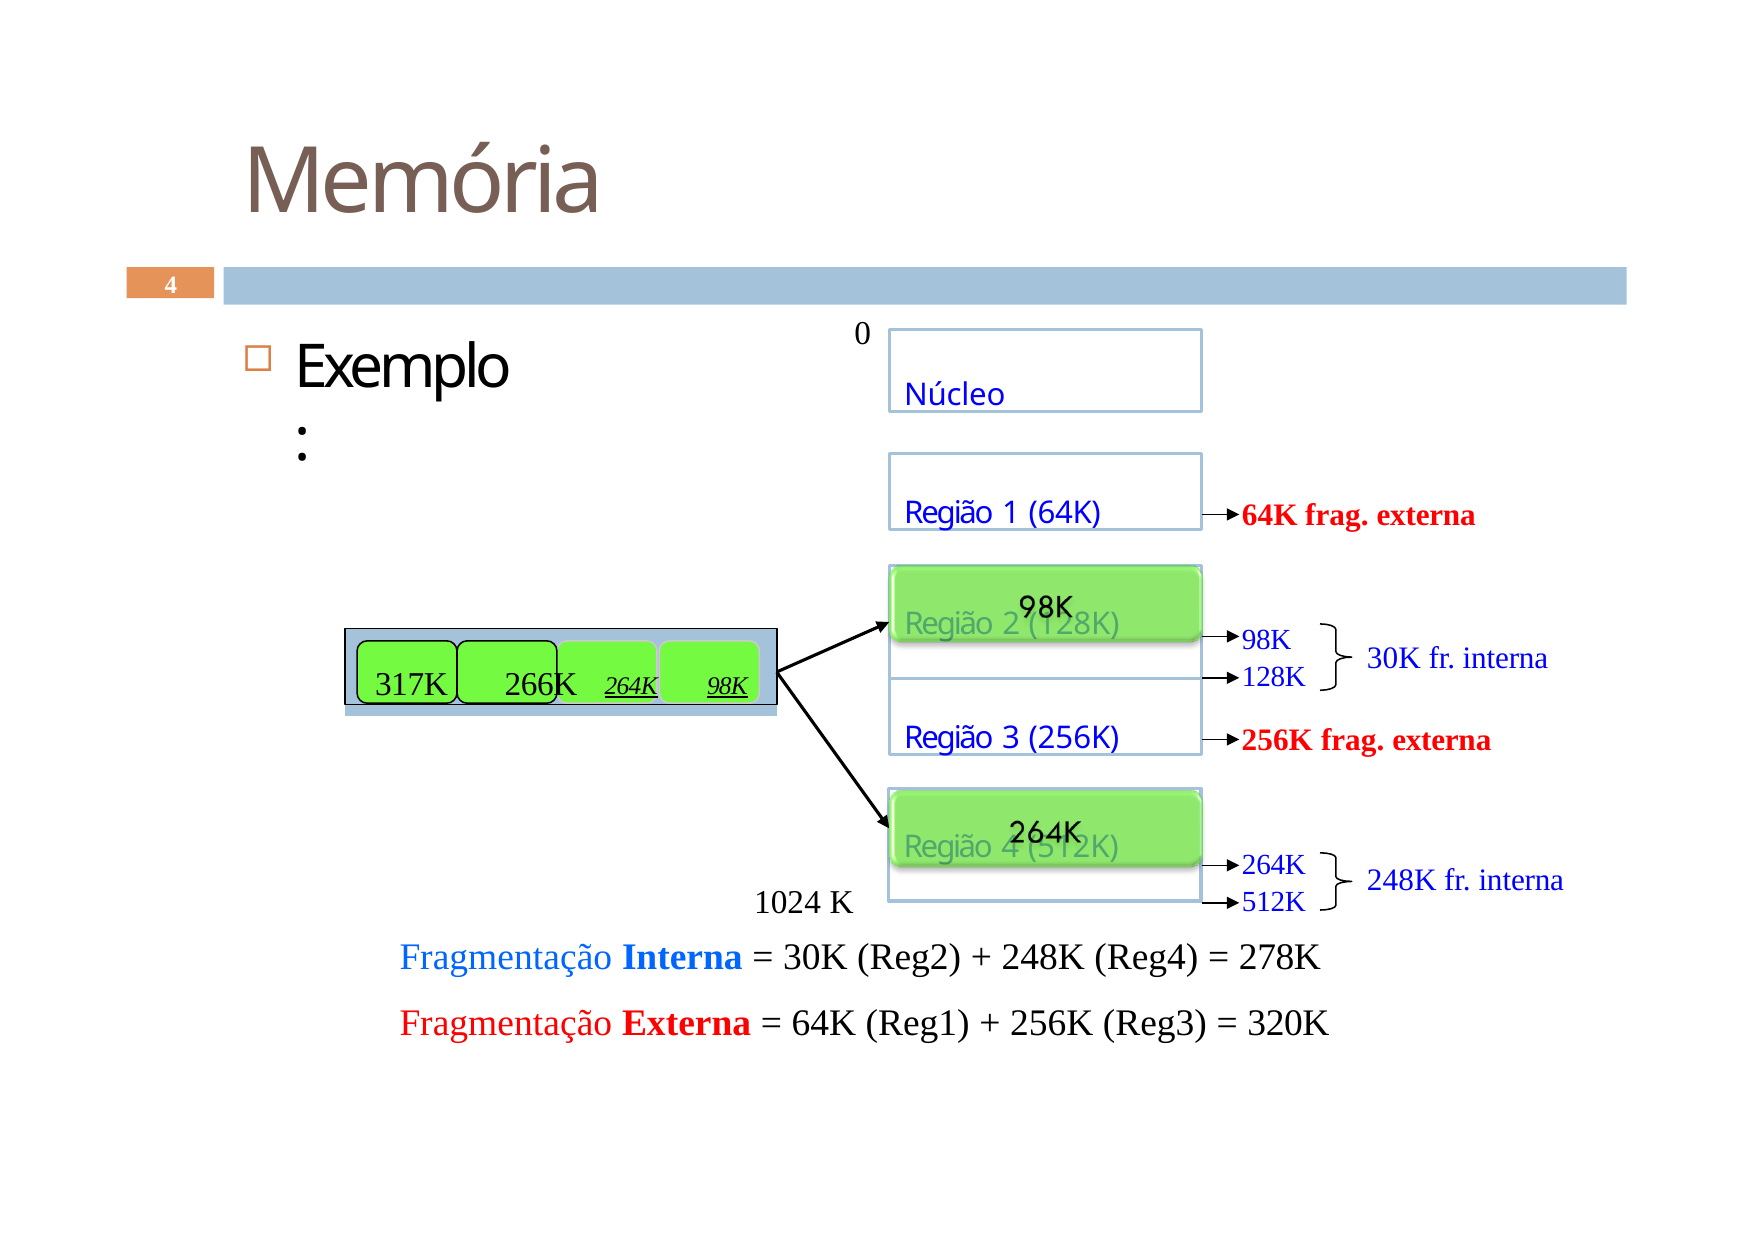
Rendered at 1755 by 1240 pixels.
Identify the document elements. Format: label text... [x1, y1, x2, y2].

text_box 0 [852, 308, 874, 351]
text_box 1024 K [752, 887, 856, 908]
text_box Exemplo: [240, 325, 513, 473]
text_box 4 [126, 267, 215, 299]
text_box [1200, 629, 1240, 858]
text_box 264K 512K [1239, 840, 1309, 918]
text_box [345, 705, 350, 716]
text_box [886, 887, 1195, 903]
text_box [1201, 858, 1240, 872]
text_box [355, 561, 1210, 879]
text_box [1320, 623, 1352, 691]
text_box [1201, 507, 1240, 521]
text_box Fragmentação Interna = 30K (Reg2) + 248K (Reg4) = 278K Fragmentação Externa = 64K (Reg1) + 256K (Reg3) = 320K [397, 908, 1331, 1043]
text_box [1320, 852, 1352, 911]
text_box 248K fr. interna [1364, 857, 1568, 897]
title Memória [240, 118, 934, 328]
text_box 64K frag. externa [1239, 491, 1480, 532]
text_box 256K frag. externa [1244, 716, 1495, 757]
text_box 317K 266K 264K 98K [345, 628, 350, 705]
text_box Núcleo [889, 329, 1202, 412]
text_box Região 1 (64K) [889, 453, 1202, 530]
text_box 98K 128K [1239, 615, 1309, 693]
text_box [1200, 879, 1240, 910]
text_box 30K fr. interna [1364, 634, 1552, 675]
